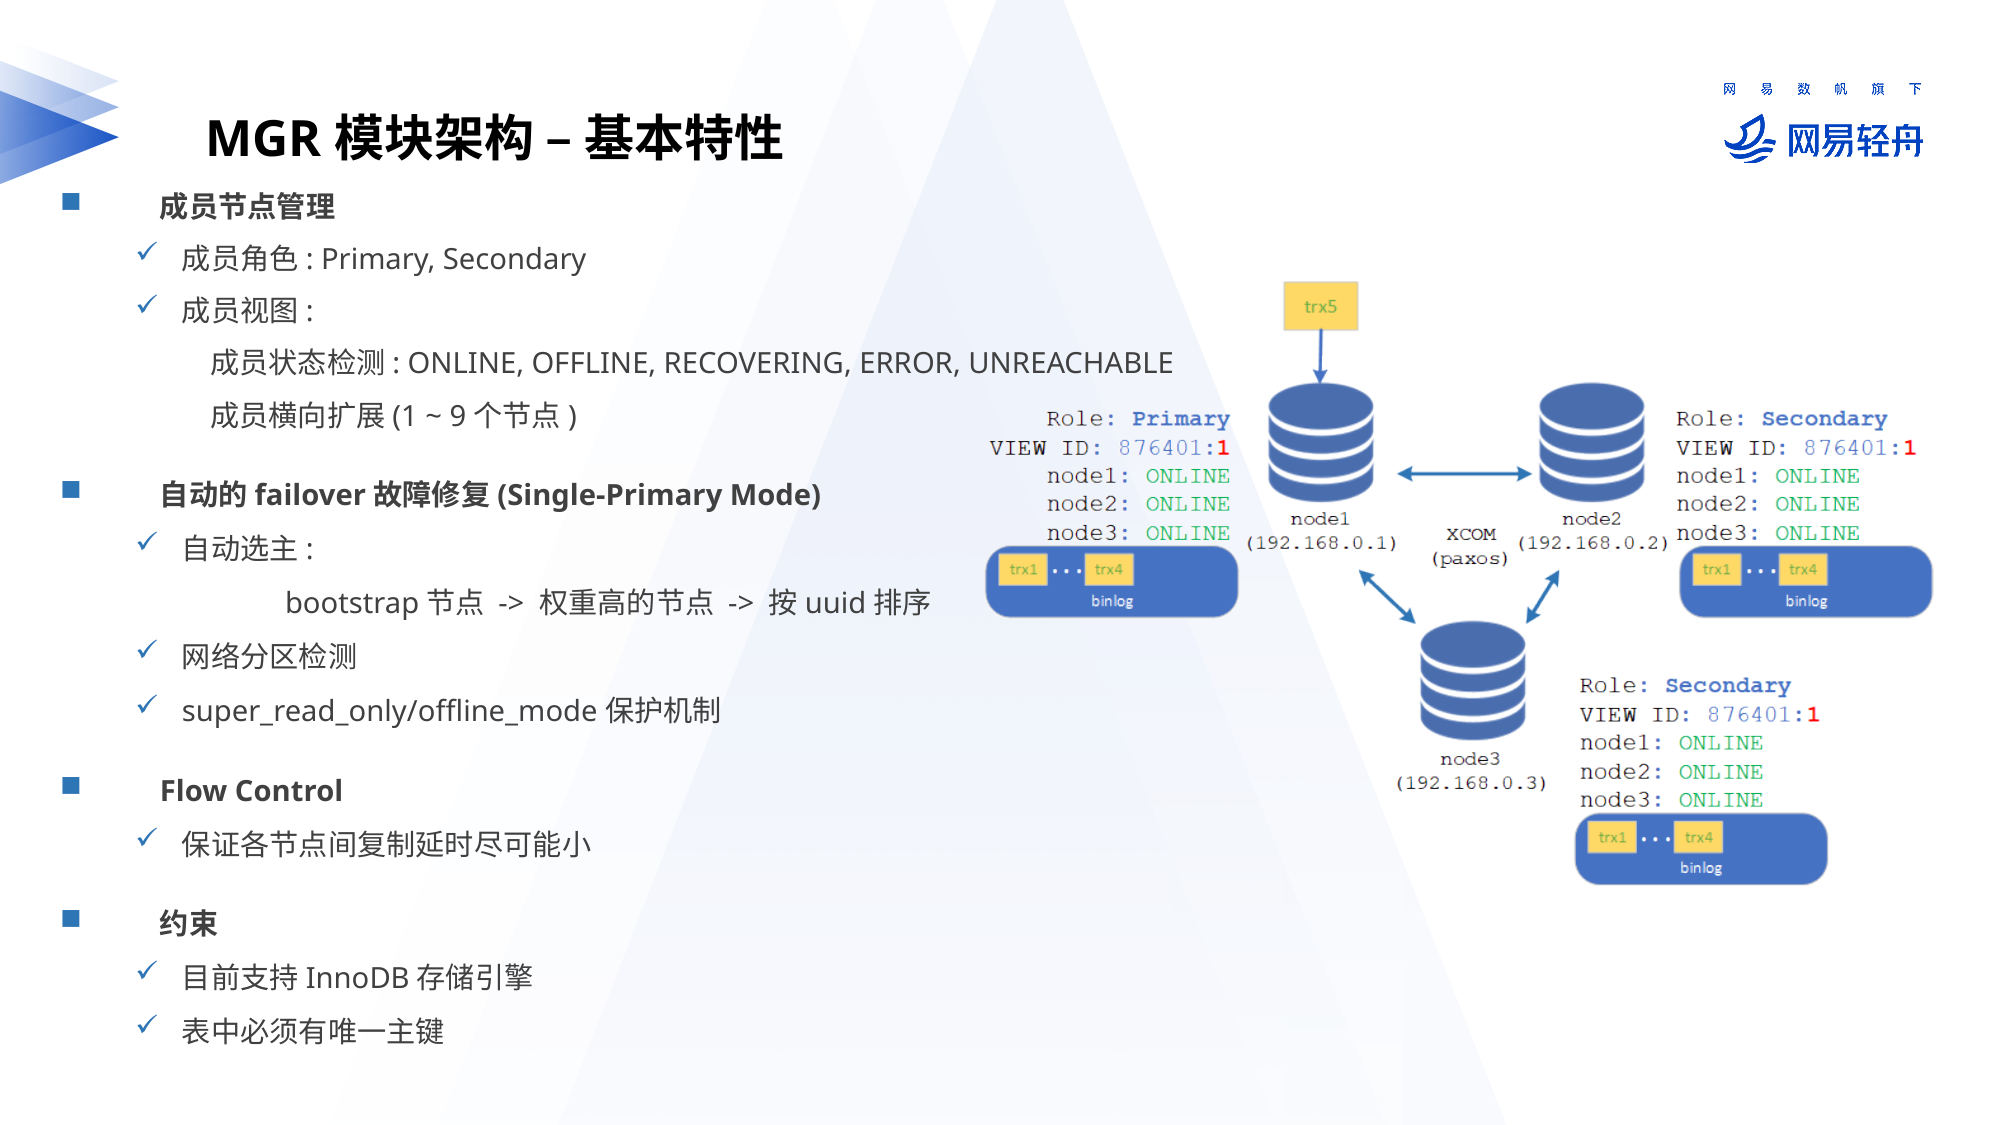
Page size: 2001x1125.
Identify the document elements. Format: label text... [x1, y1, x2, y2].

picture [0, 0, 2001, 1125]
text_box 成员节点管理 成员角色: Primary, Secondary 成员视图: 成员状态检测: ONLINE, OFFLINE, RECOVERING, ERROR, UNREACHABLE 成员横向扩展(1 ~ 9个节点) 自动的failover故障修复(Single-Primary Mode) 自动选主: bootstrap节点 -> 权重高的节点 -> 按uuid排序 网络分区检测 super_read_only/offline_mode保护机制 Flow Control 保证各节点间复制延时尽可能小 约束 目前支持InnoDB存储引擎 表中必须有唯一主键 [45, 157, 1547, 1056]
text_box MGR模块架构 – 基本特性 [190, 105, 1066, 157]
